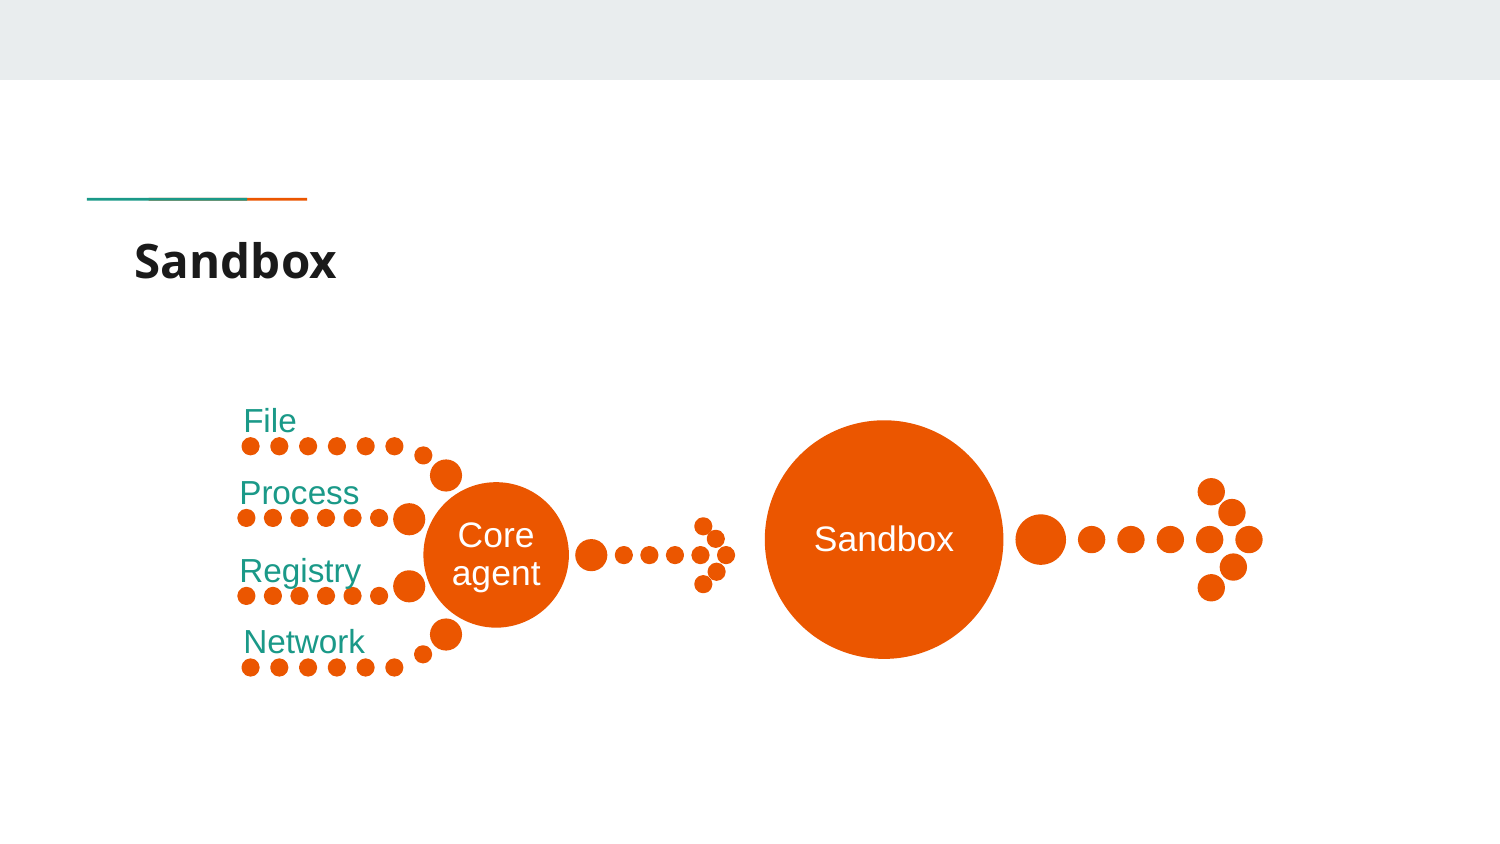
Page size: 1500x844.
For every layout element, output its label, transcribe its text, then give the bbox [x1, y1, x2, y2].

title Sandbox [119, 216, 1381, 305]
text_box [201, 321, 1299, 759]
